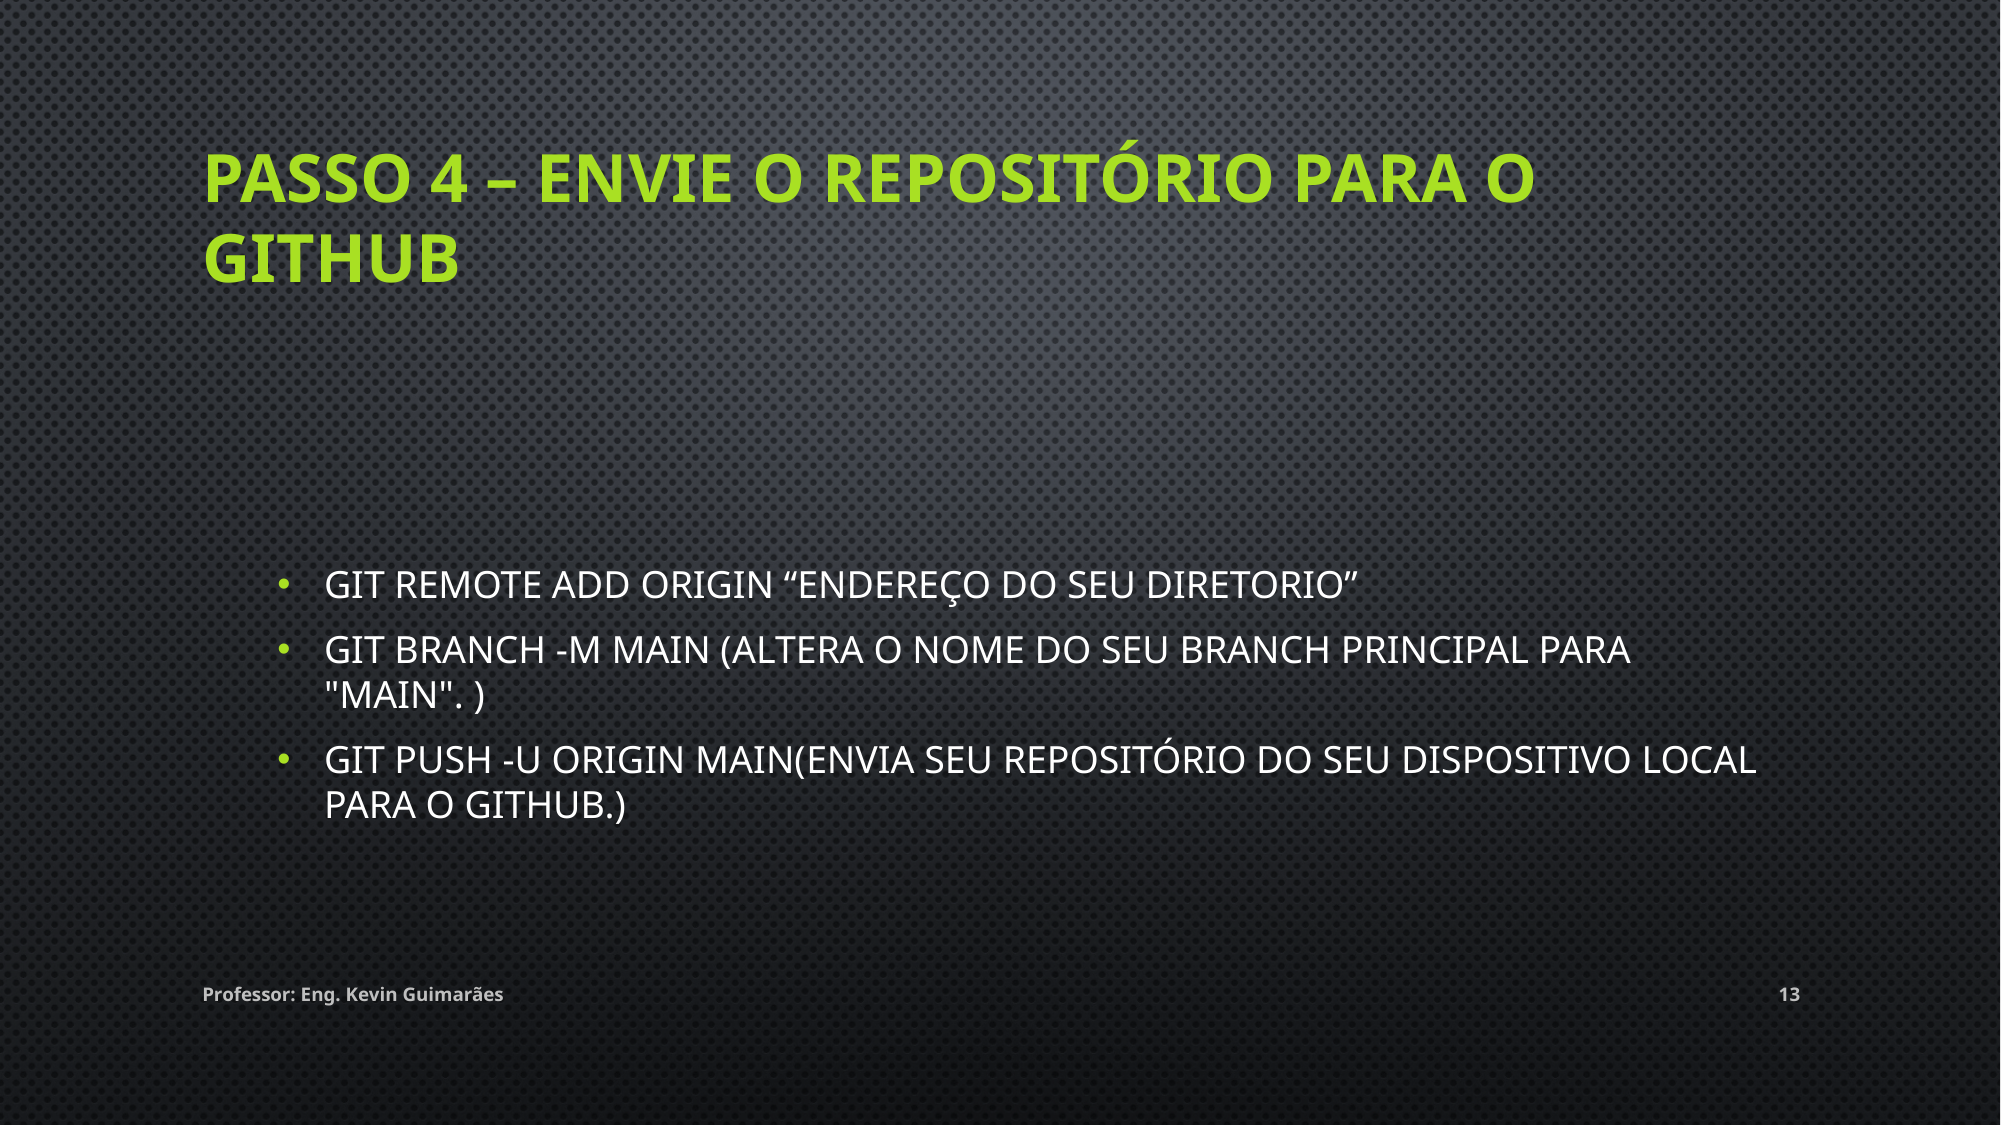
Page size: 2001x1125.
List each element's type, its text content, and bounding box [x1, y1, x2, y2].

slide_number 13 [1724, 965, 1816, 1025]
list git remote add origin “endereço do seu diretorio” git branch -M main (altera o nome do seu branch principal para "main". ) git push -u origin main(envia seu repositório do seu dispositivo local para o GitHub.) [187, 437, 1813, 950]
footer Professor: Eng. Kevin Guimarães [187, 965, 1425, 1025]
title Passo 4 – Envie o repositório para o GitHub [187, 99, 1813, 413]
